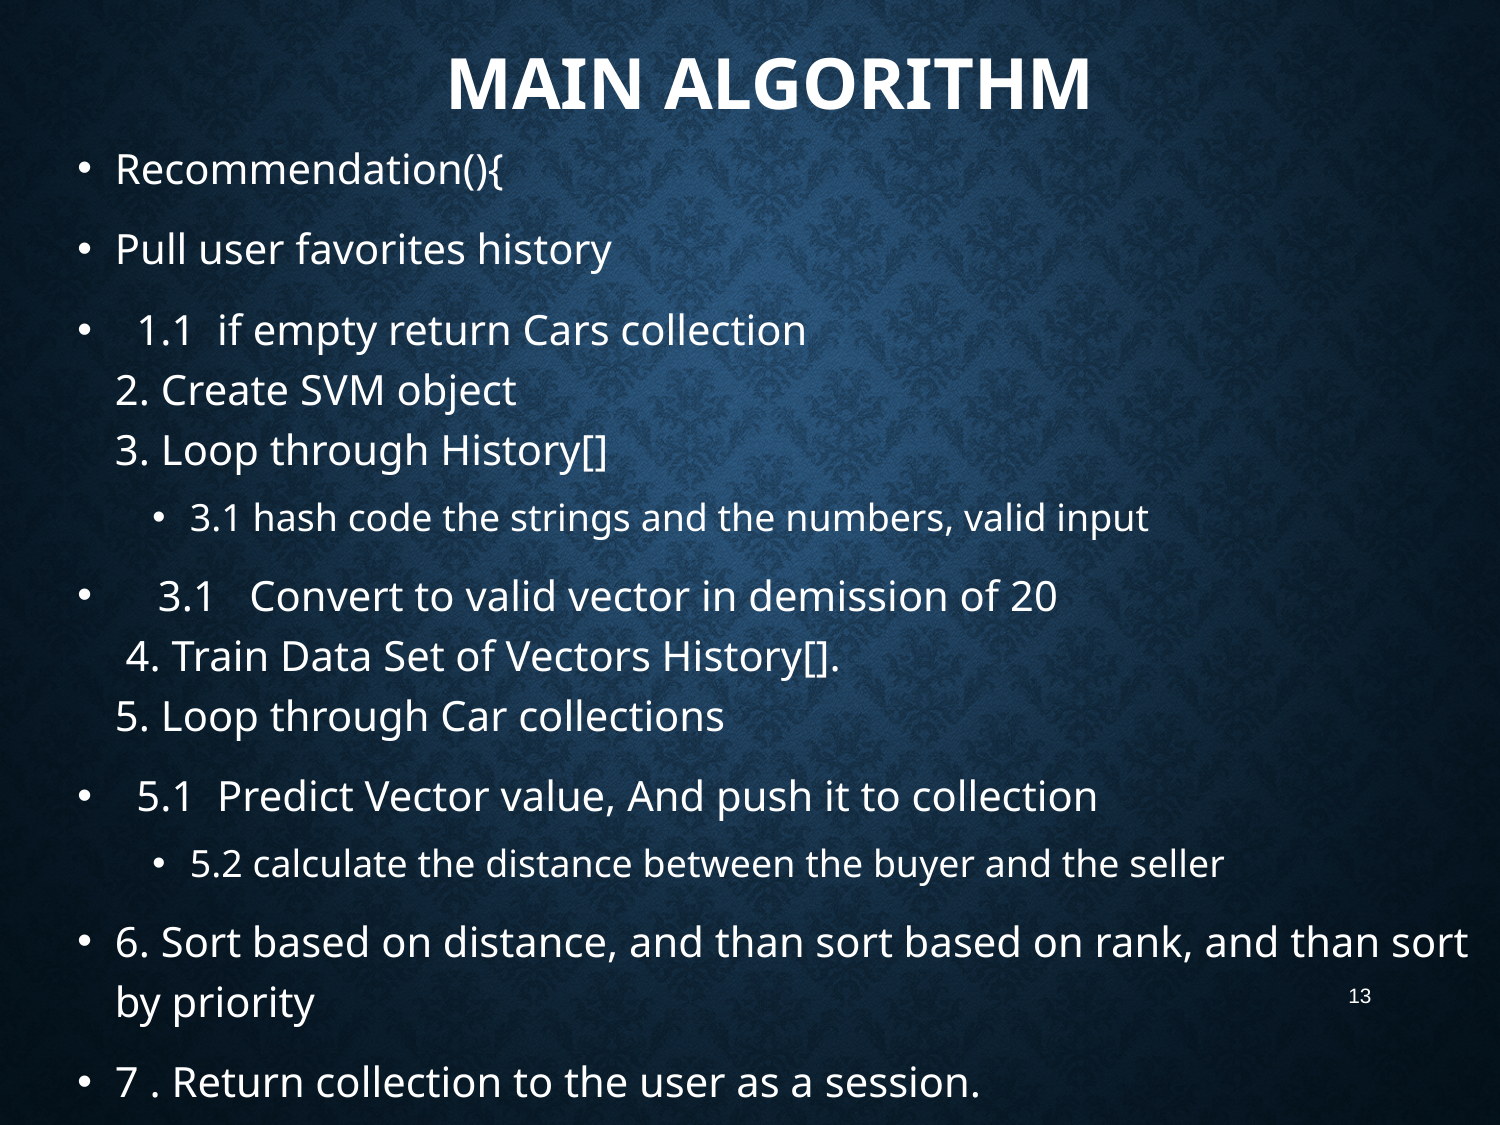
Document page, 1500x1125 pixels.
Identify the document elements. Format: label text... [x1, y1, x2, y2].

list Recommendation(){ Pull user favorites history 1.1 if empty return Cars collection 2. Create SVM object 3. Loop through History[] 3.1 hash code the strings and the numbers, valid input 3.1 Convert to valid vector in demission of 20 4. Train Data Set of Vectors History[]. 5. Loop through Car collections 5.1 Predict Vector value, And push it to collection 5.2 calculate the distance between the buyer and the seller 6. Sort based on distance, and than sort based on rank, and than sort by priority 7 . Return collection to the user as a session. } [62, 125, 1500, 1125]
title Main algorithm [102, 0, 1438, 125]
slide_number 13 [1293, 965, 1387, 1025]
